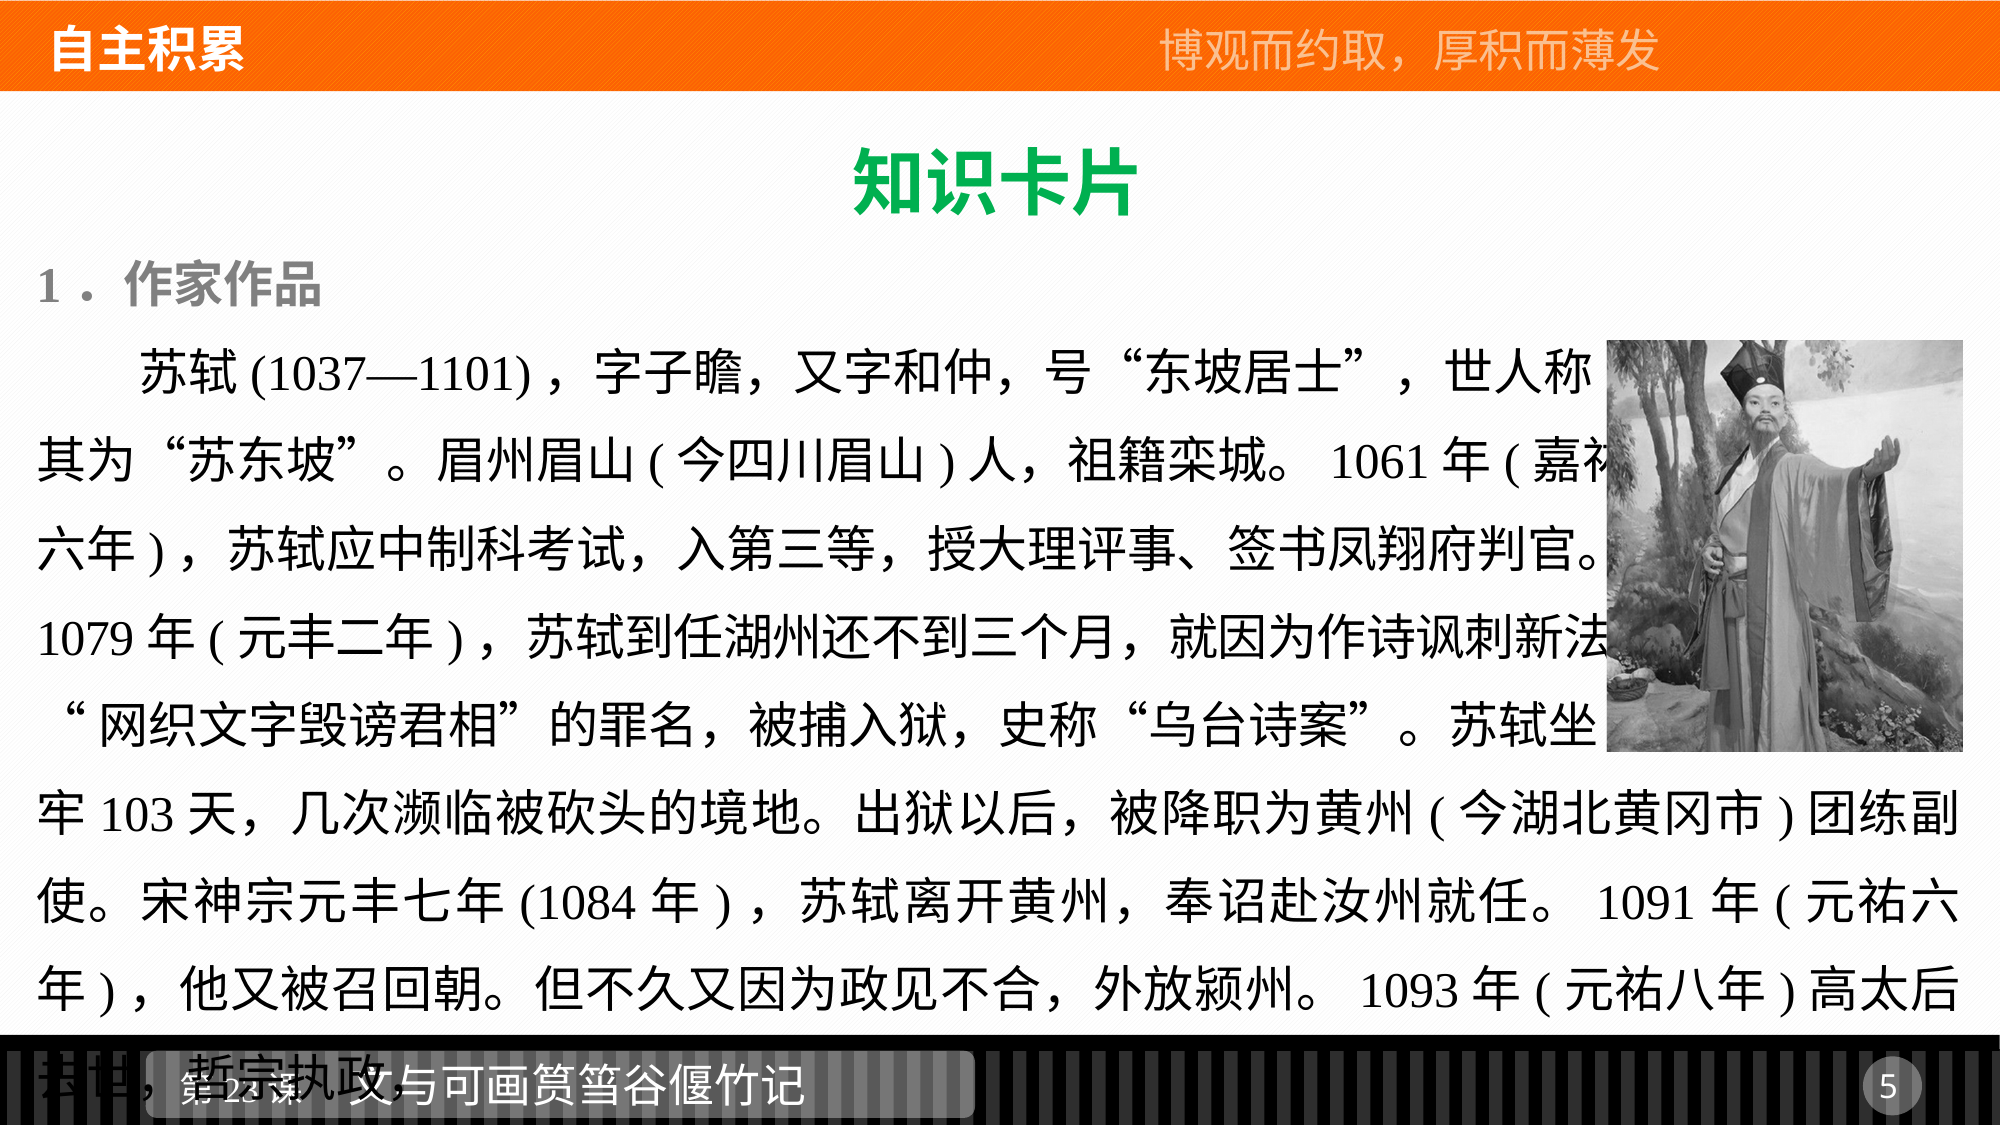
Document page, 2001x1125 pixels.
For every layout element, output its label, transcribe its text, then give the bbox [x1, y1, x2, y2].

text_box 知识卡片 1．作家作品 苏轼(1037—1101)，字子瞻，又字和仲，号“东坡居士”，世人称 其为“苏东坡”。眉州眉山(今四川眉山)人，祖籍栾城。1061年(嘉祐 六年)，苏轼应中制科考试，入第三等，授大理评事、签书凤翔府判官。 1079年(元丰二年)，苏轼到任湖州还不到三个月，就因为作诗讽刺新法， “网织文字毁谤君相”的罪名，被捕入狱，史称“乌台诗案”。苏轼坐 牢103天，几次濒临被砍头的境地。出狱以后，被降职为黄州(今湖北黄冈市)团练副使。宋神宗元丰七年(1084年)，苏轼离开黄州，奉诏赴汝州就任。1091年(元祐六年)，他又被召回朝。但不久又因为政见不合，外放颍州。1093年(元祐八年)高太后去世，哲宗执政， [21, 88, 1975, 1114]
picture [1582, 322, 1980, 765]
